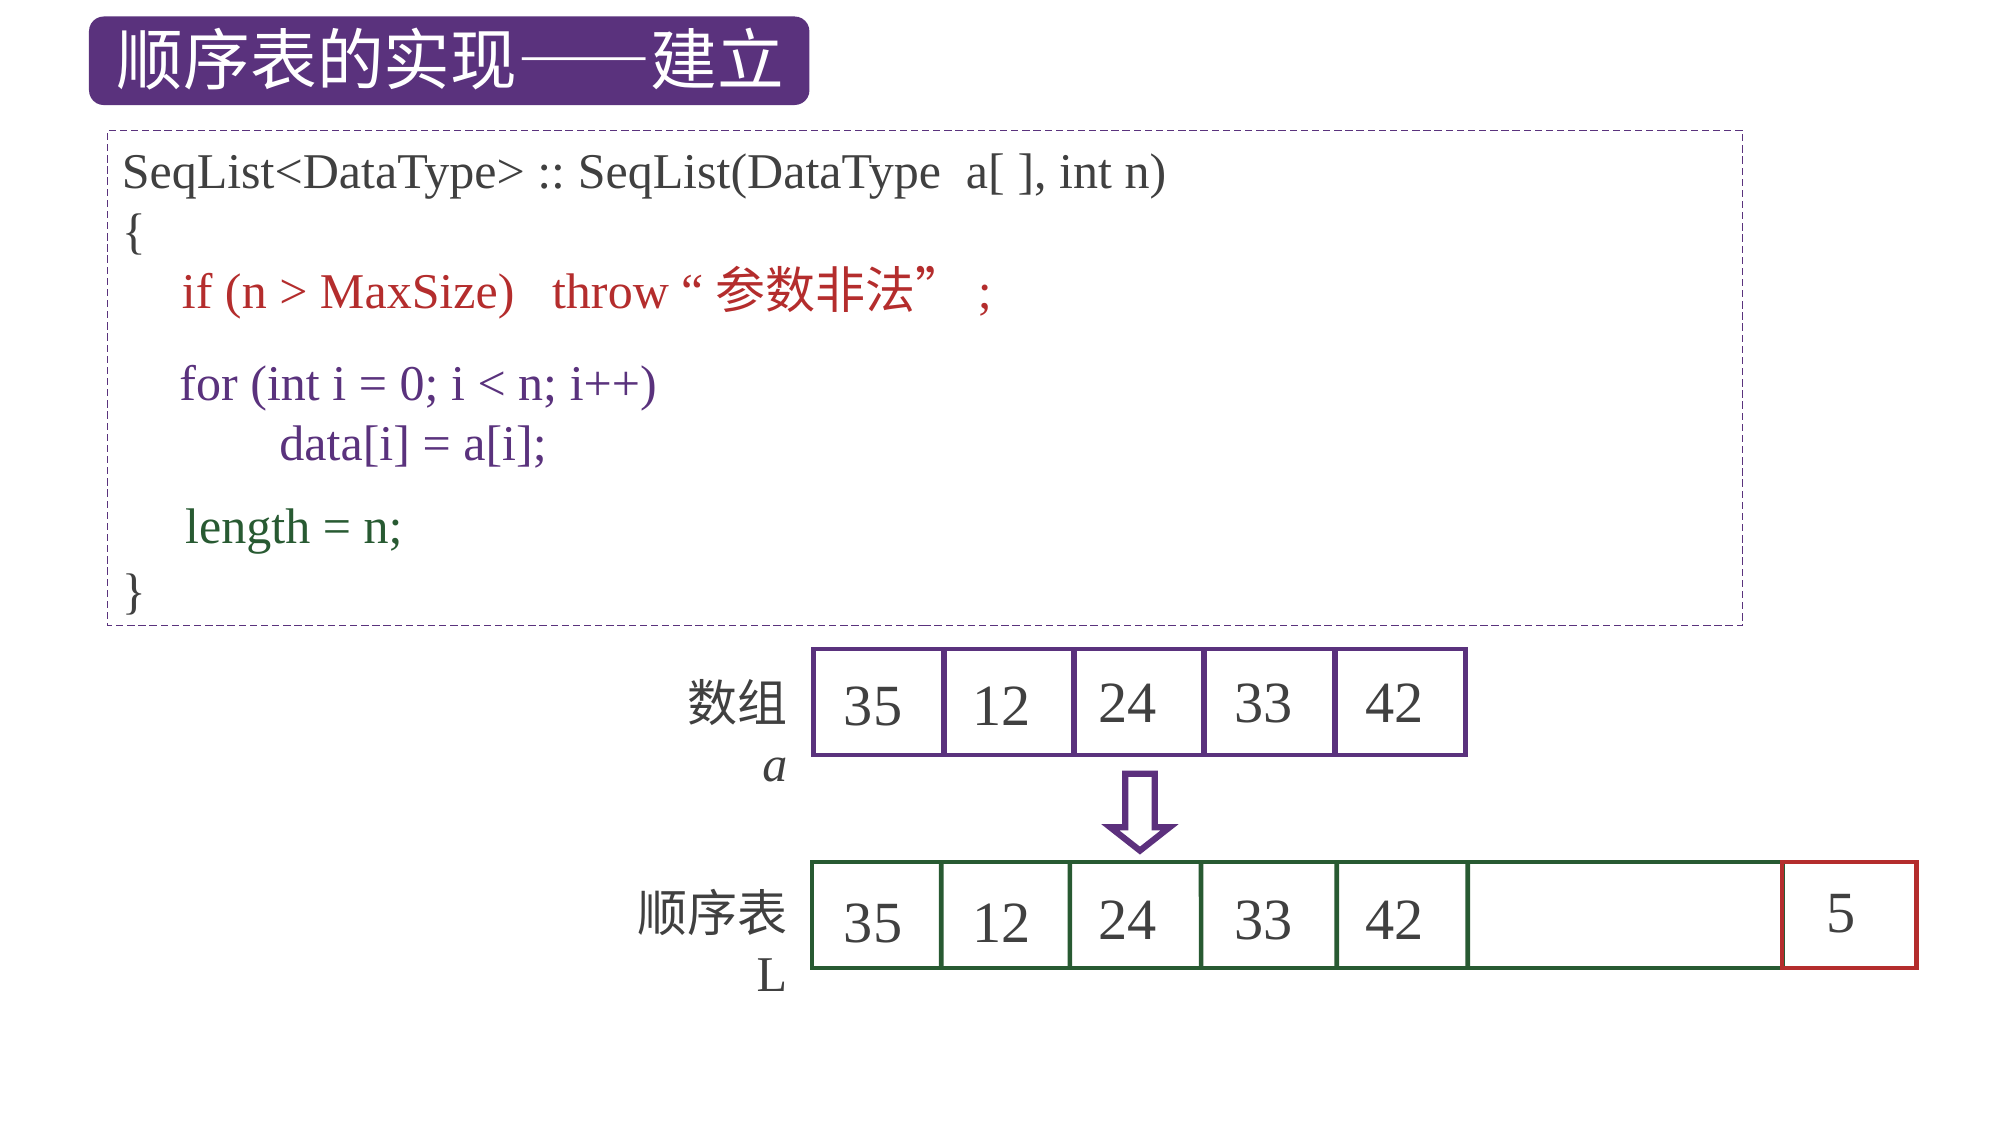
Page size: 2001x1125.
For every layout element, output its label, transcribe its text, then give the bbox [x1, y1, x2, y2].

text_box if (n > MaxSize) throw “参数非法”; [117, 251, 1753, 327]
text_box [632, 648, 1466, 756]
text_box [569, 861, 1917, 969]
text_box for (int i = 0; i < n; i++) data[i] = a[i]; [164, 343, 1165, 478]
text_box 顺序表的实现——建立 [102, 10, 817, 105]
text_box length = n; [170, 485, 418, 561]
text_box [843, 773, 1444, 955]
text_box SeqList<DataType> :: SeqList(DataType a[ ], int n) { } [107, 130, 1743, 626]
text_box [87, 15, 801, 107]
